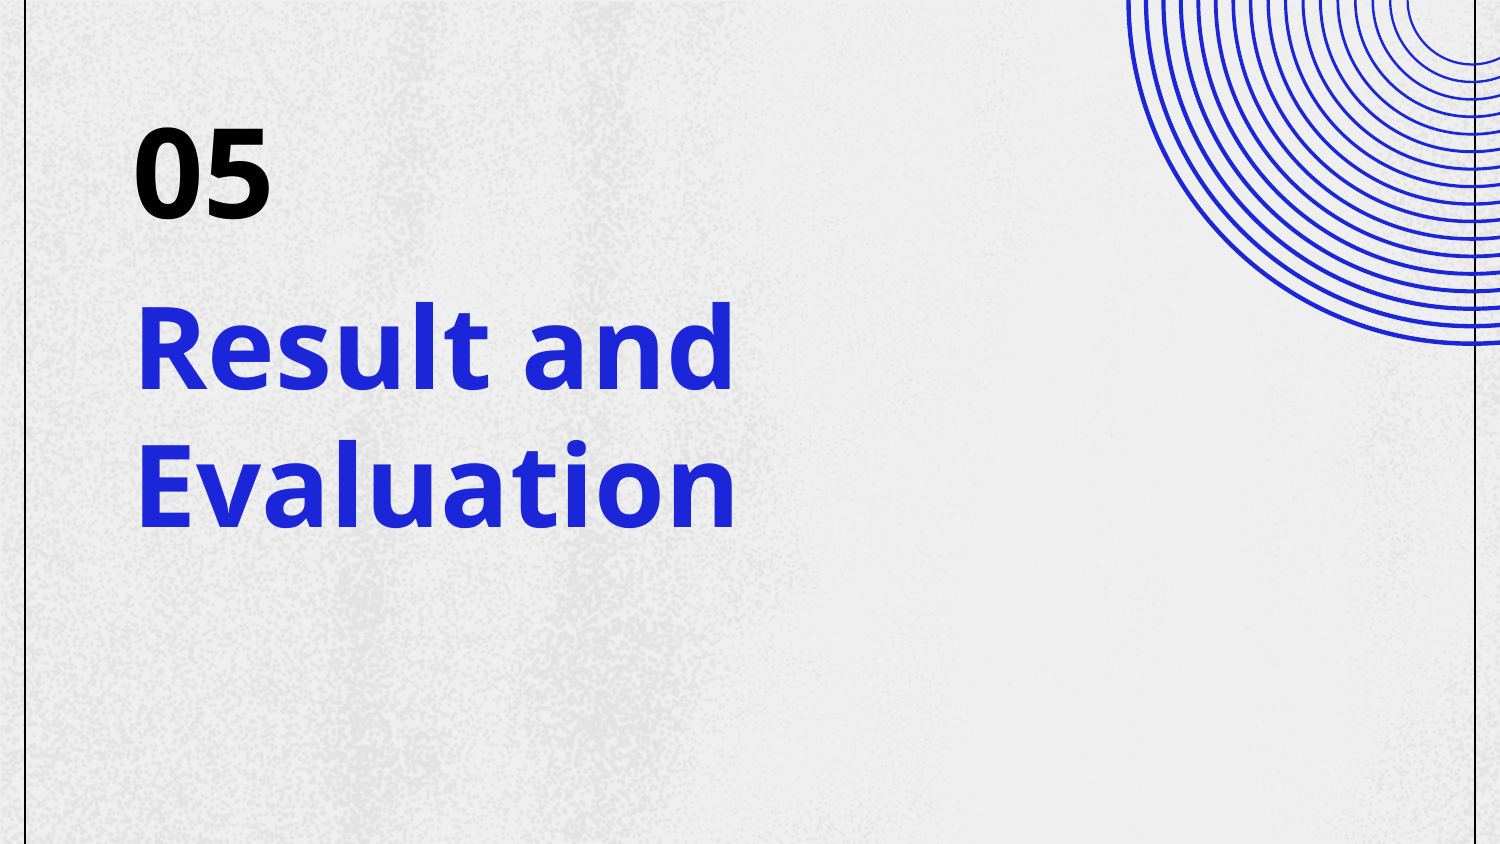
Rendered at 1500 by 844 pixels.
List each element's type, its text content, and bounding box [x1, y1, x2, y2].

title 05 [117, 78, 839, 259]
title Result and Evaluation [117, 260, 982, 726]
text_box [1126, 0, 1500, 347]
